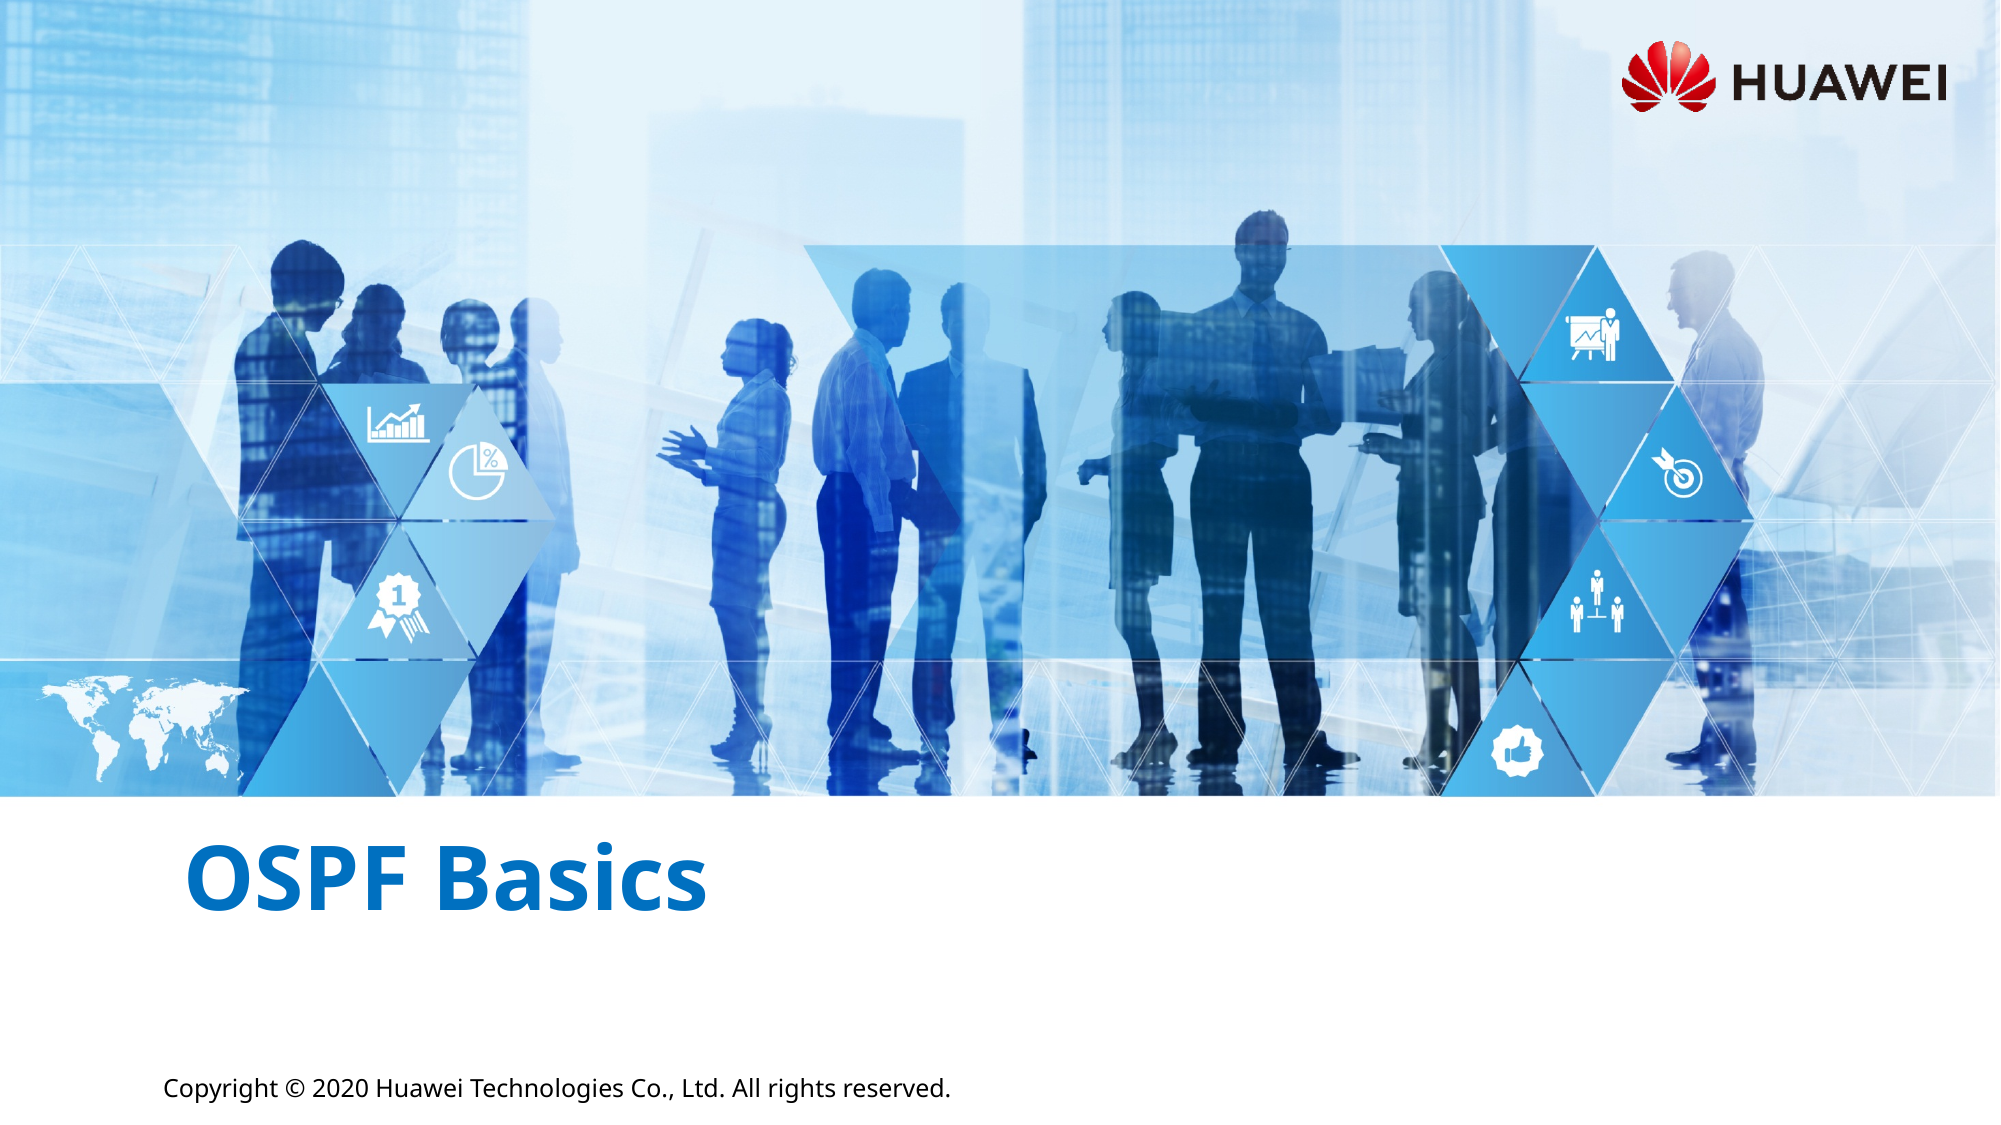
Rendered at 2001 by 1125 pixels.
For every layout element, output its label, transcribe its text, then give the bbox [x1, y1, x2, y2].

picture [0, 0, 2000, 1125]
title OSPF Basics [168, 812, 1883, 950]
